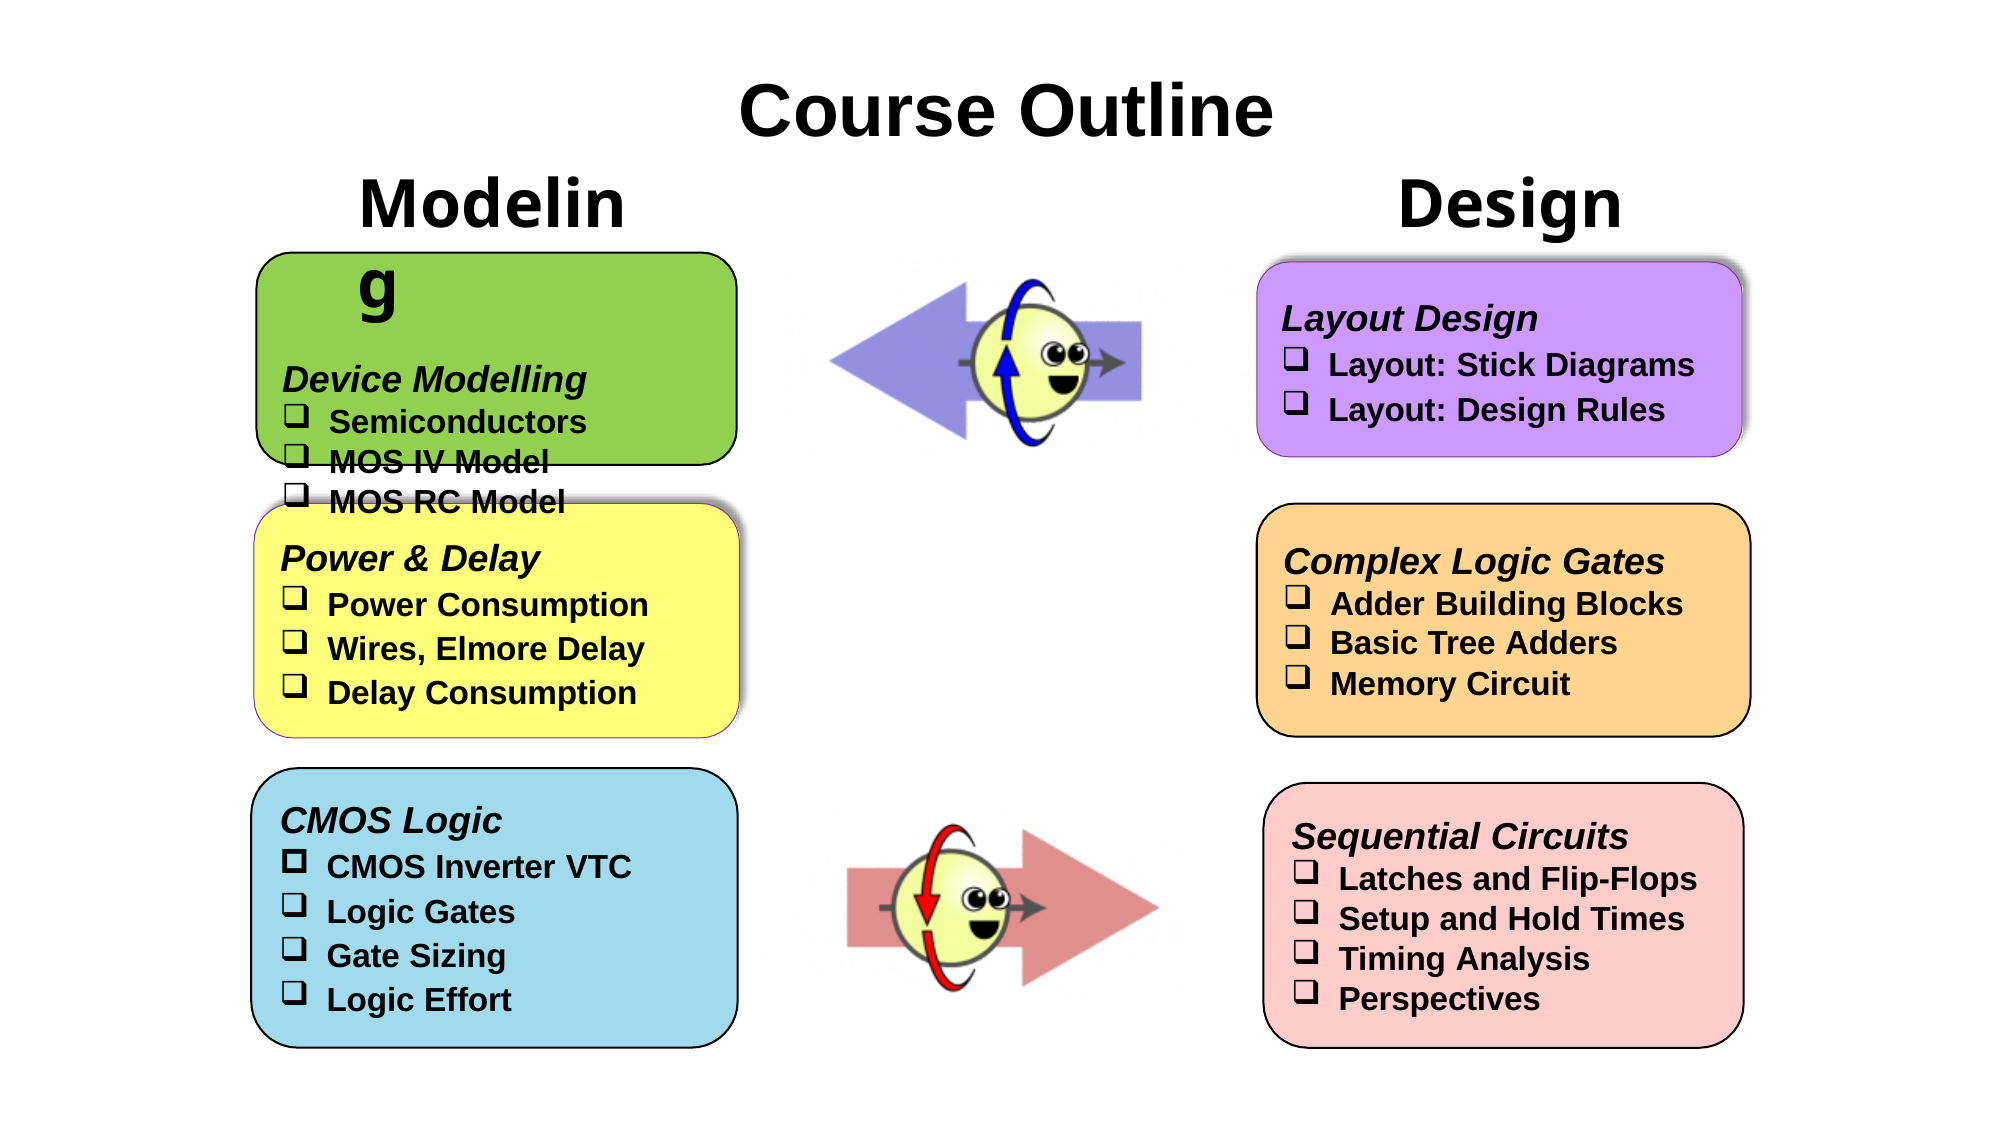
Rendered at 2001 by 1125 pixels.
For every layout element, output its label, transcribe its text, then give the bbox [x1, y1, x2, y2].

picture [789, 248, 1756, 462]
text_box [251, 768, 738, 1048]
title Course Outline [736, 59, 1279, 250]
text_box [1256, 503, 1751, 737]
text_box [256, 255, 279, 463]
text_box Design Layout Design Layout: Stick Diagrams Layout: Design Rules [1279, 158, 1701, 246]
picture [712, 814, 1182, 994]
picture [248, 489, 753, 743]
text_box Modeling Device Modelling Semiconductors MOS IV Model MOS RC Model [279, 158, 638, 488]
text_box [638, 252, 737, 465]
text_box Complex Logic Gates Adder Building Blocks Basic Tree Adders Memory Circuit [1281, 534, 1690, 702]
text_box Sequential Circuits Latches and Flip-Flops Setup and Hold Times Timing Analysis Perspectives [1289, 809, 1703, 1017]
text_box [1263, 782, 1744, 1048]
text_box CMOS Logic CMOS Inverter VTC Logic Gates Gate Sizing Logic Effort [277, 789, 637, 1018]
